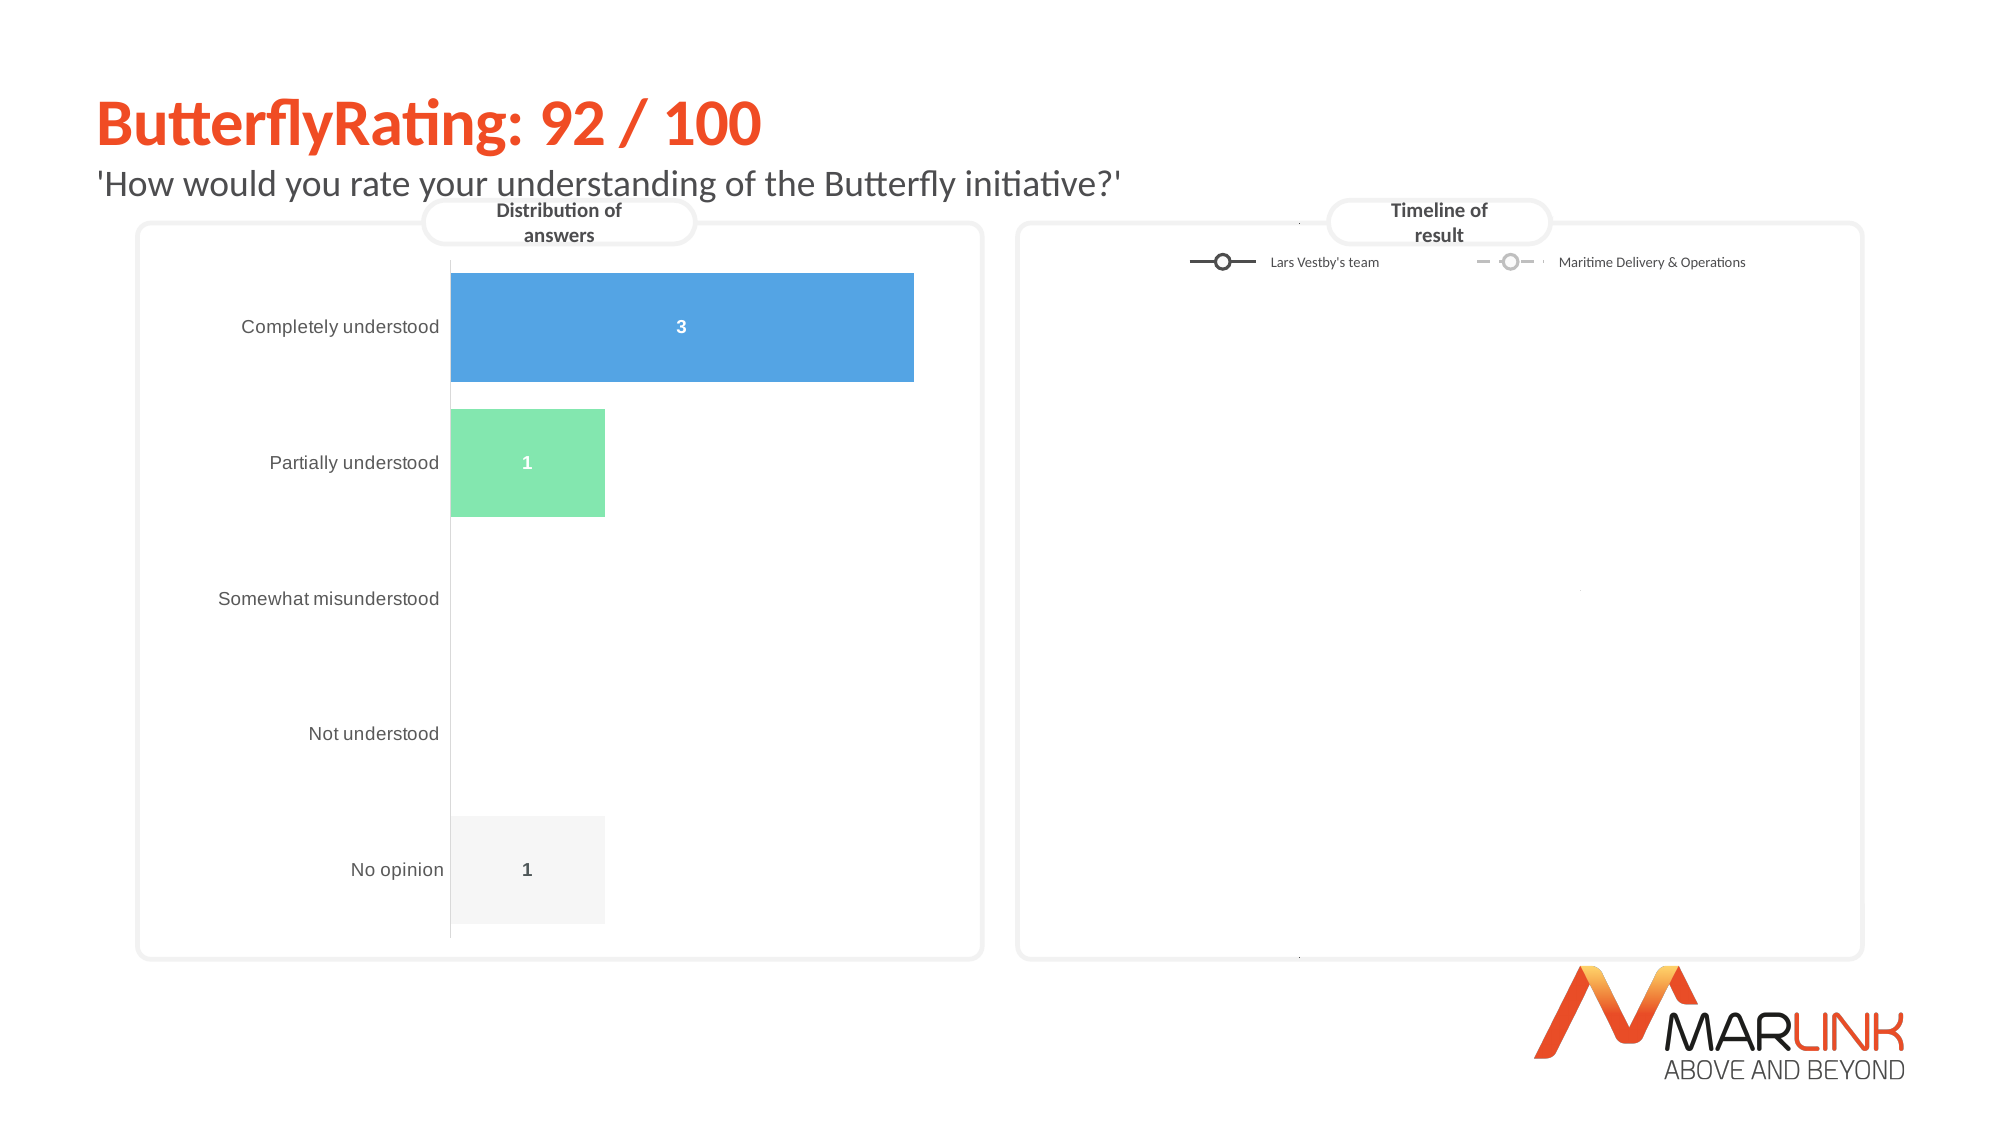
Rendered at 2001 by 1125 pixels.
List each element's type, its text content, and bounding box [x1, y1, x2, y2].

title ButterflyRating: 92 / 100 [96, 18, 1903, 147]
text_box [1189, 254, 1257, 270]
text_box Timeline of result [1327, 199, 1552, 223]
text_box [136, 221, 984, 961]
picture [1508, 942, 1930, 1103]
chart [137, 258, 991, 939]
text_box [1477, 254, 1544, 270]
text_box Distribution of answers [422, 199, 697, 246]
chart [1017, 223, 1863, 958]
text_box 'How would you rate your understanding of the Butterfly initiative?' [96, 147, 1903, 201]
